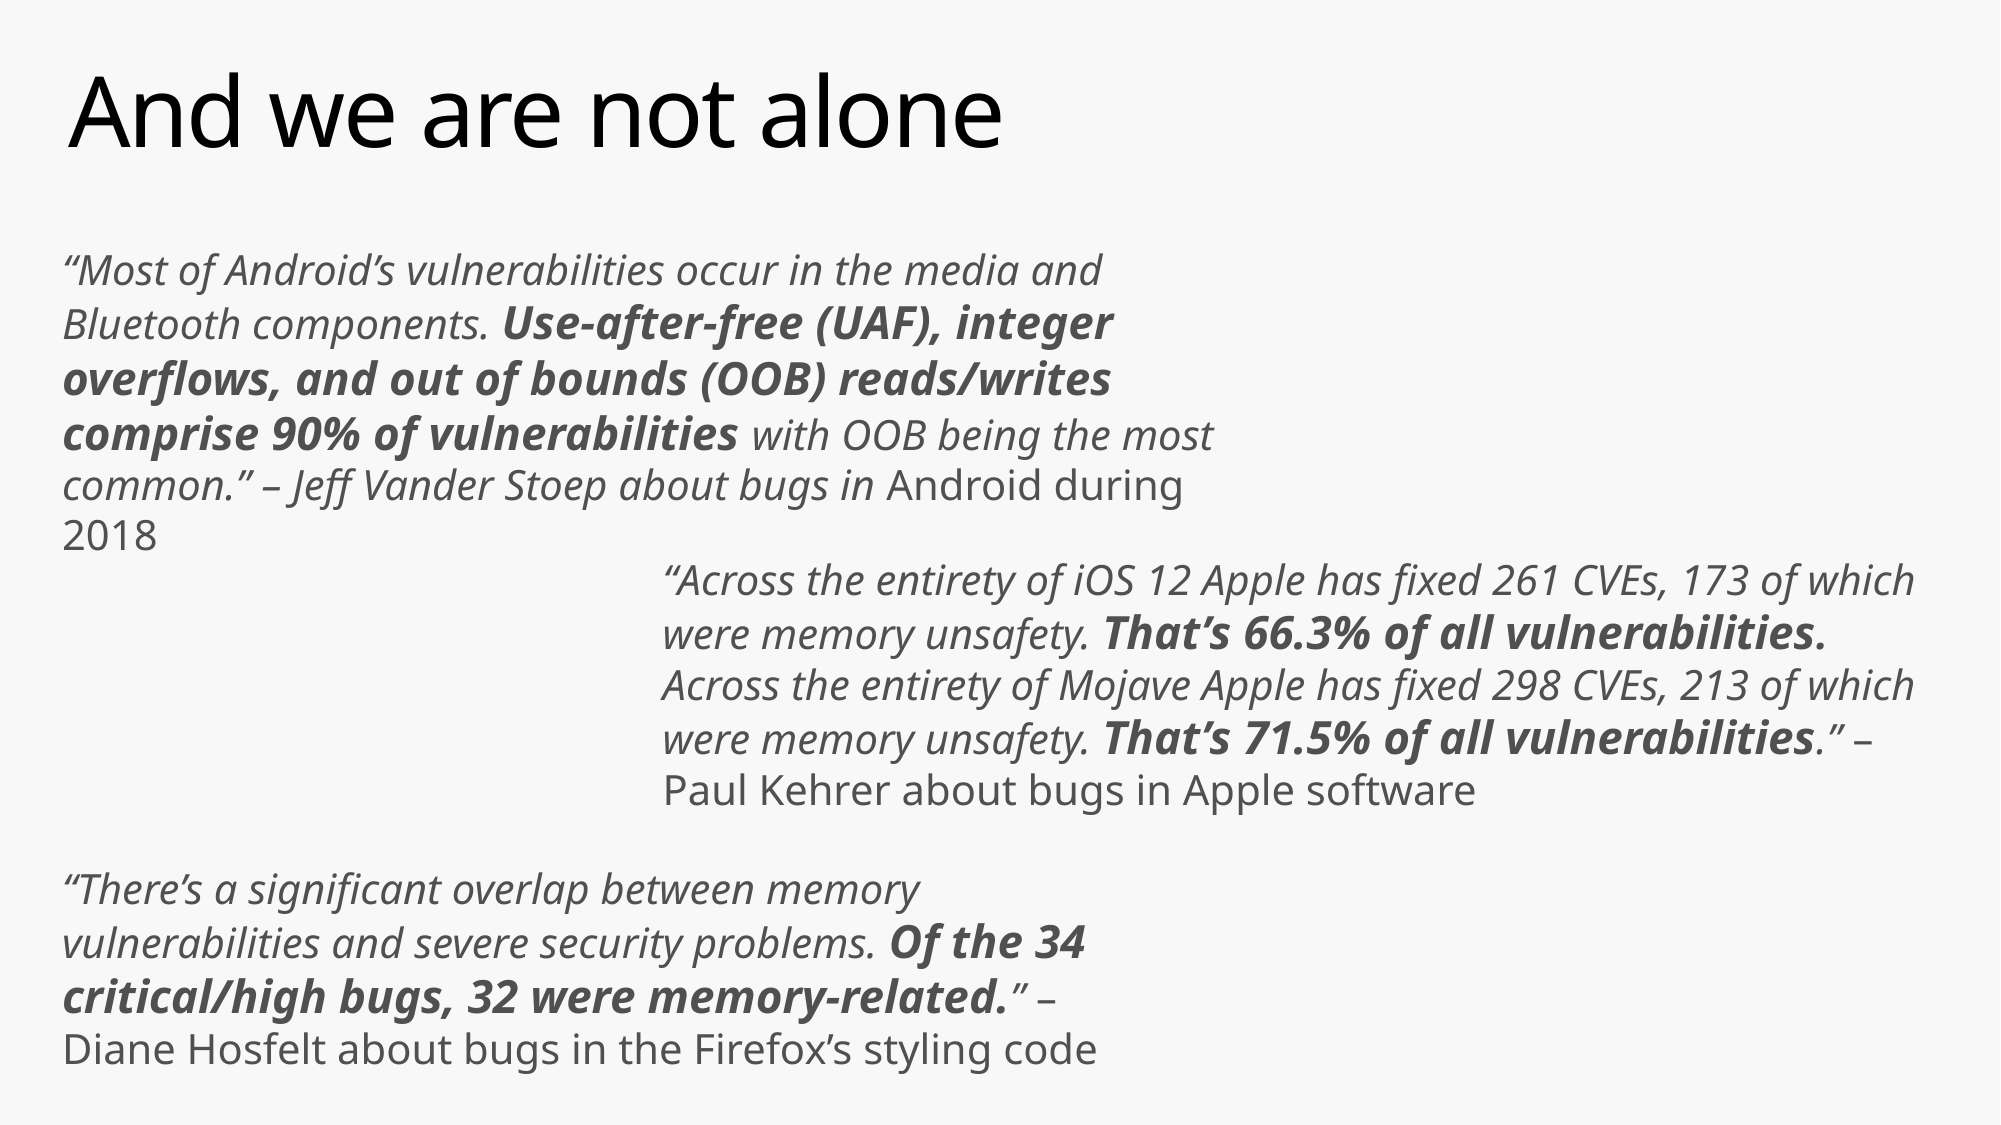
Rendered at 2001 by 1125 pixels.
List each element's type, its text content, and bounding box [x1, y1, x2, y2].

text_box “There’s a significant overlap between memory vulnerabilities and severe security problems. Of the 34 critical/high bugs, 32 were memory-related.” – Diane Hosfelt about bugs in the Firefox’s styling code [47, 855, 1196, 1081]
title And we are not alone [44, 47, 1957, 196]
text_box “Across the entirety of iOS 12 Apple has fixed 261 CVEs, 173 of which were memory unsafety. That’s 66.3% of all vulnerabilities. Across the entirety of Mojave Apple has fixed 298 CVEs, 213 of which were memory unsafety. That’s 71.5% of all vulnerabilities.” – Paul Kehrer about bugs in Apple software [648, 546, 1963, 821]
text_box “Most of Android’s vulnerabilities occur in the media and Bluetooth components. Use-after-free (UAF), integer overflows, and out of bounds (OOB) reads/writes comprise 90% of vulnerabilities with OOB being the most common.” – Jeff Vander Stoep about bugs in Android during 2018 [47, 236, 1249, 567]
